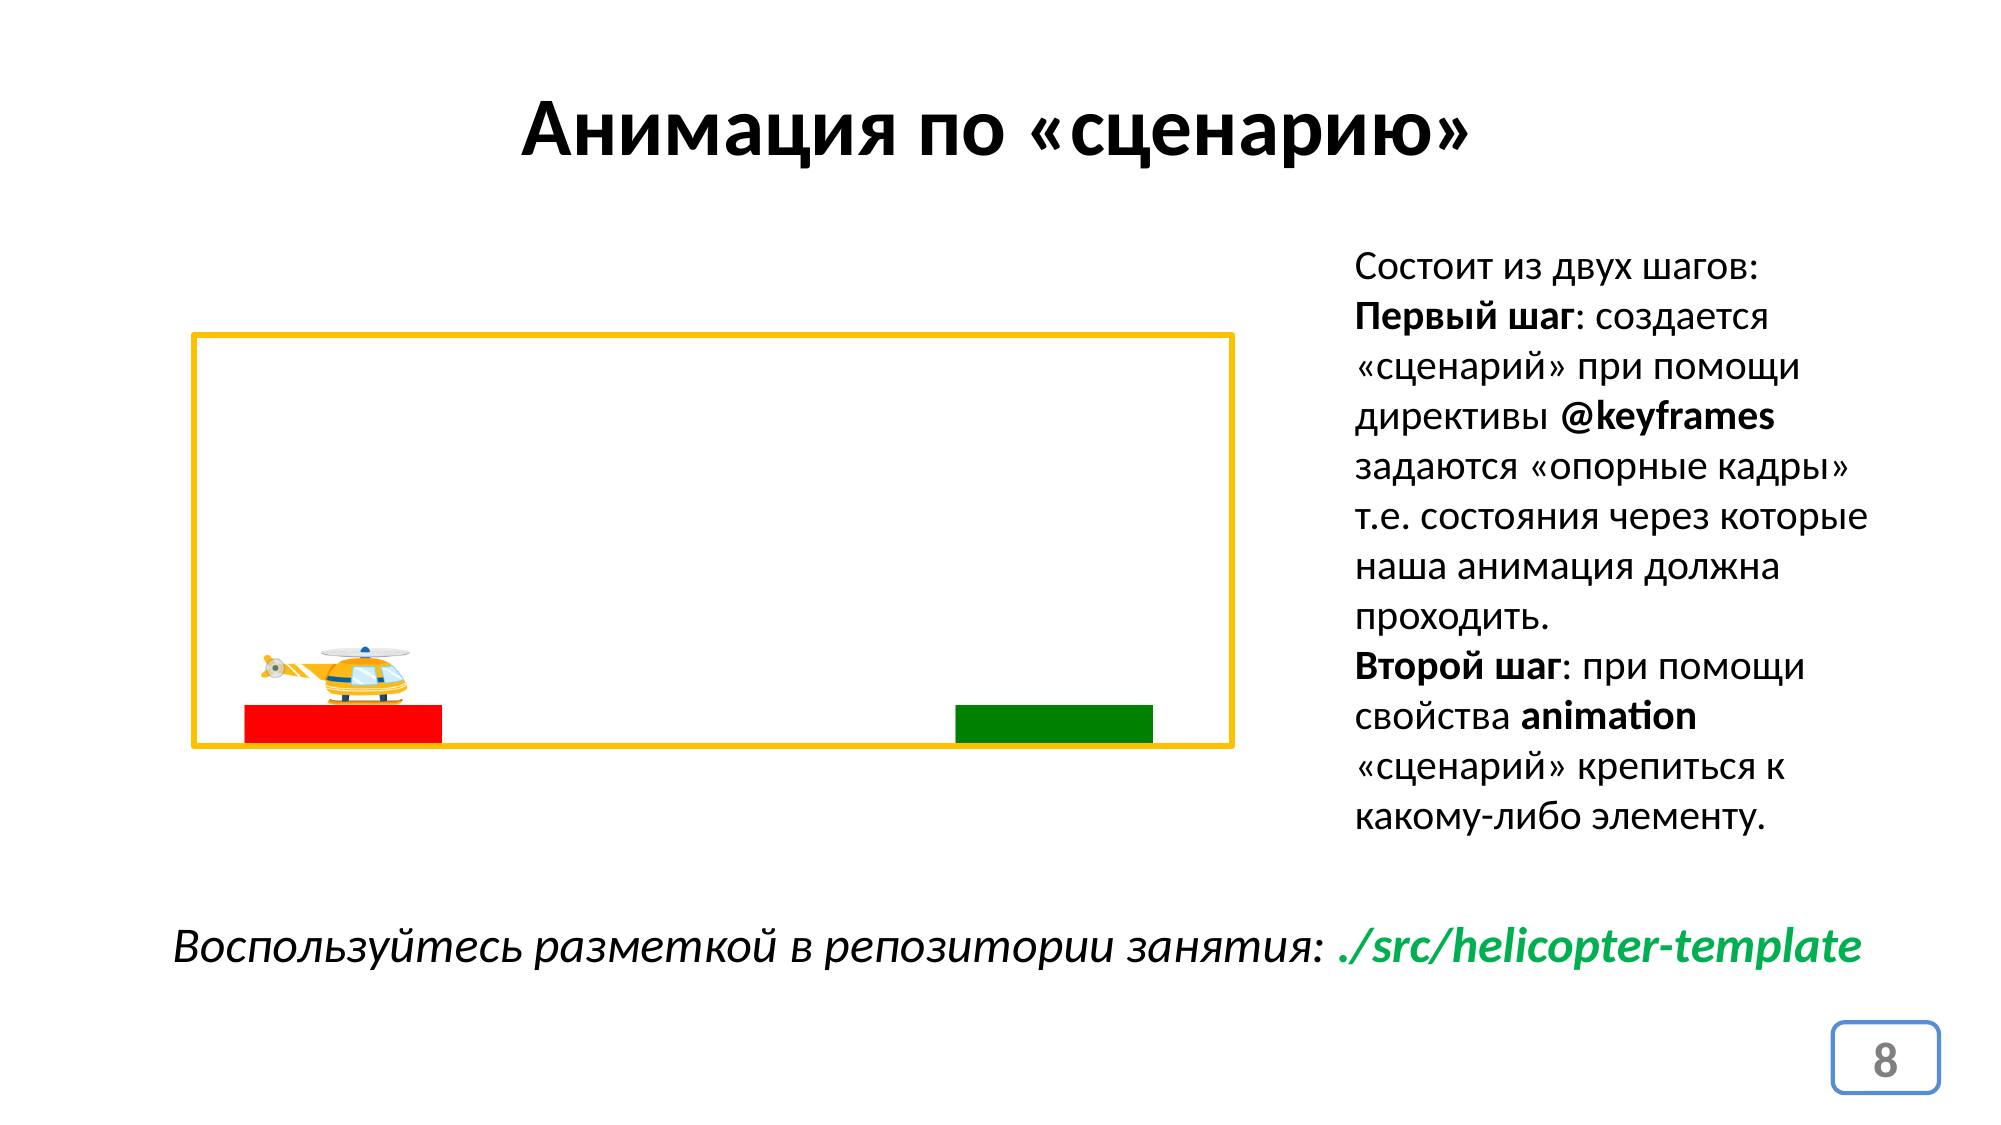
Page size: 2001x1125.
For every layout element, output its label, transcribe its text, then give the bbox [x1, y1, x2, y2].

text_box Состоит из двух шагов: Первый шаг: создается «сценарий» при помощи директивы @keyframes задаются «опорные кадры» т.е. состояния через которые наша анимация должна проходить. Второй шаг: при помощи свойства animation «сценарий» крепиться к какому-либо элементу. [1340, 230, 1901, 846]
text_box Воспользуйтесь разметкой в репозитории занятия: ./src/helicopter-template [158, 905, 1878, 980]
text_box Анимация по «сценарию» [0, 64, 2000, 180]
picture [196, 338, 1230, 744]
text_box 8 [1830, 1020, 1942, 1096]
